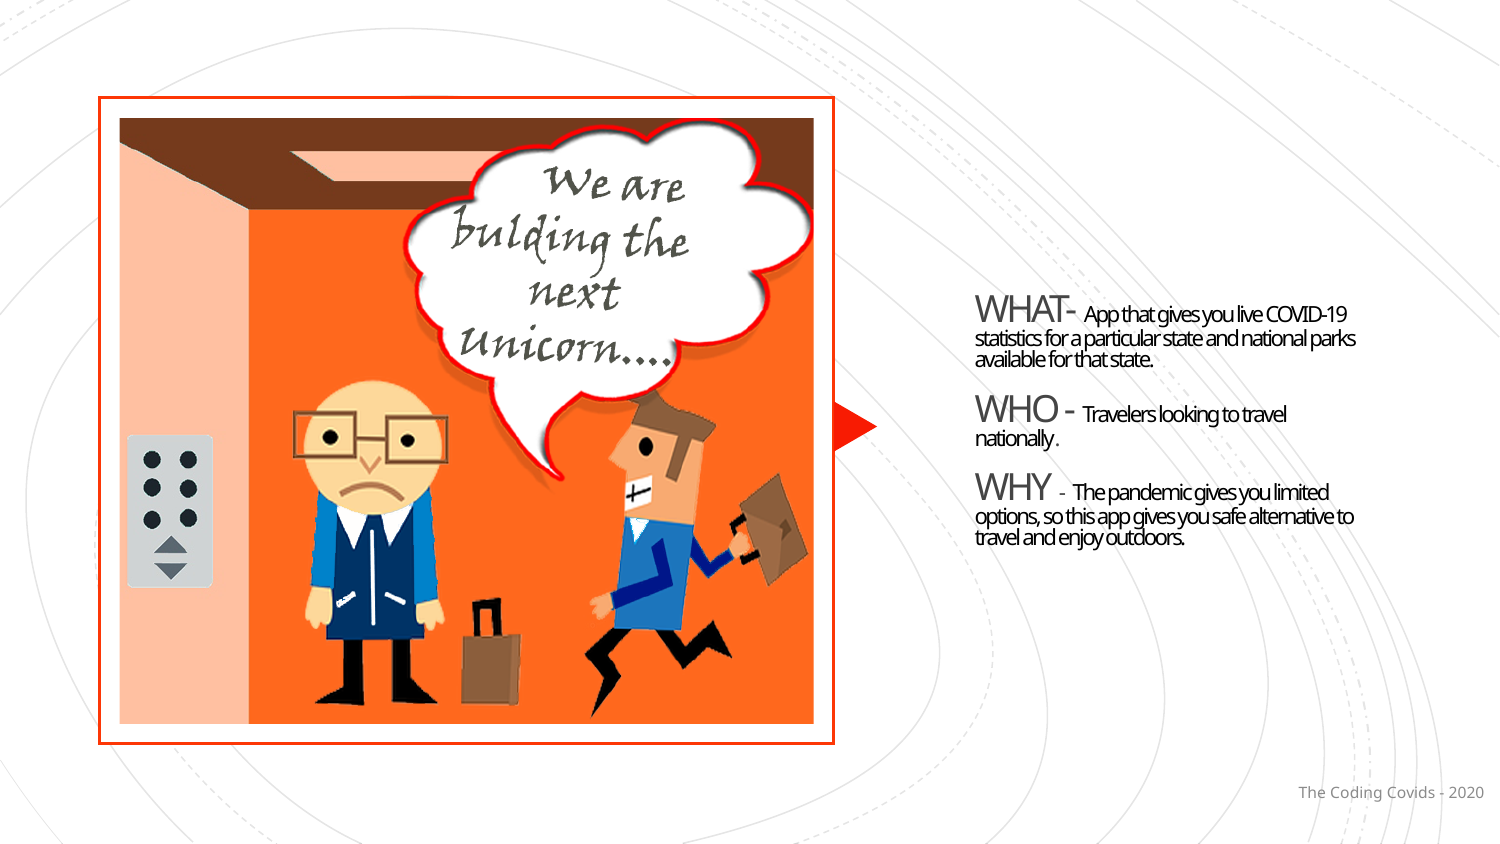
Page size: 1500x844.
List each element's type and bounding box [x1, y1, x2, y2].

text_box [0, 0, 1500, 844]
picture [119, 117, 814, 724]
